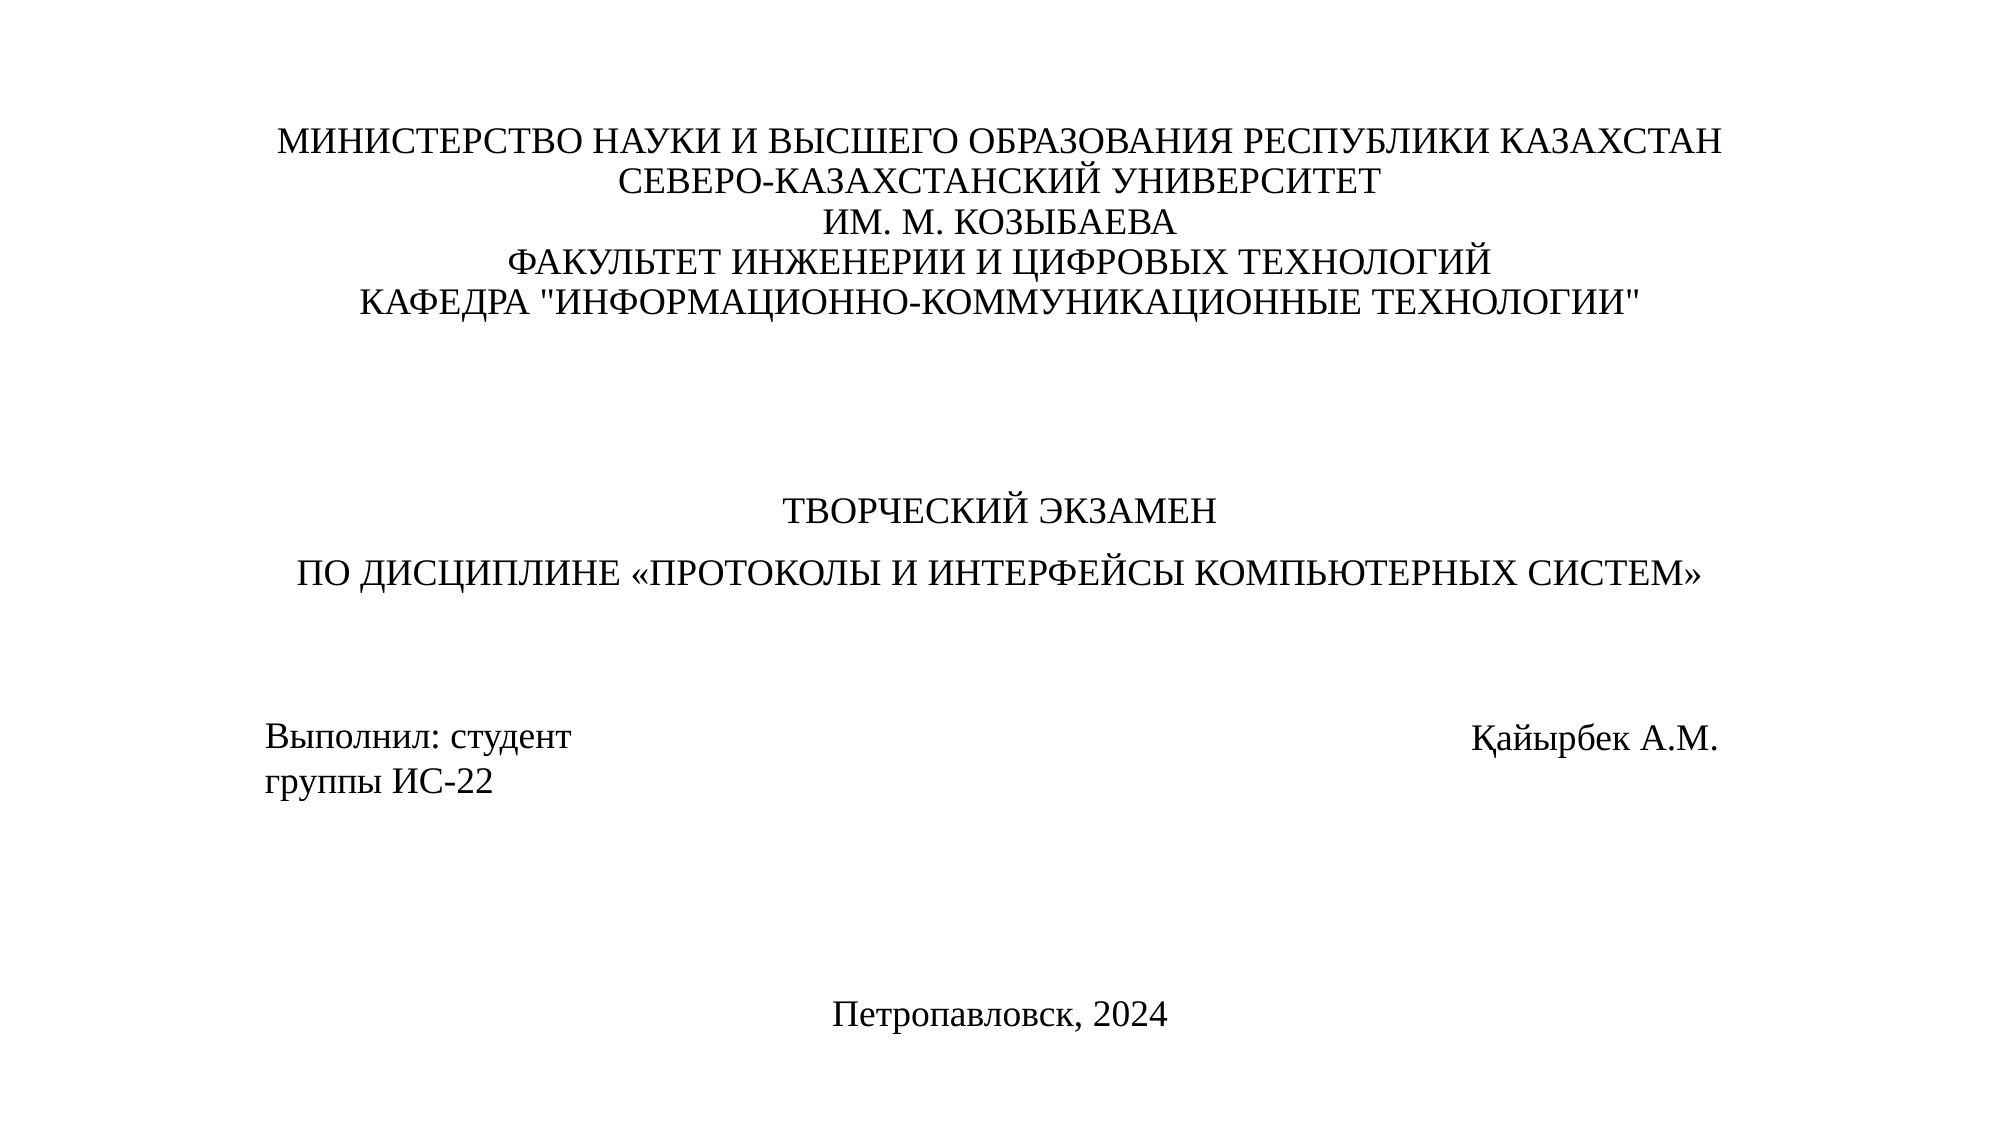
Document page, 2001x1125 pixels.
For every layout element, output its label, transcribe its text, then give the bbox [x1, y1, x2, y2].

text_box Петропавловск, 2024 [500, 982, 1500, 1042]
title МИНИСТЕРСТВО НАУКИ И ВЫСШЕГО ОБРАЗОВАНИЯ РЕСПУБЛИКИ КАЗАХСТАН СЕВЕРО-КАЗАХСТАНСКИЙ УНИВЕРСИТЕТ ИМ. М. КОЗЫБАЕВА ФАКУЛЬТЕТ ИНЖЕНЕРИИ И ЦИФРОВЫХ ТЕХНОЛОГИЙ КАФЕДРА "ИНФОРМАЦИОННО-КОММУНИКАЦИОННЫЕ ТЕХНОЛОГИИ" [249, 83, 1750, 331]
text_box Выполнил: студент группы ИС-22 [249, 703, 960, 809]
text_box Қайырбек А.М. [1456, 705, 1762, 766]
subtitle ТВОРЧЕСКИЙ ЭКЗАМЕН ПО ДИСЦИПЛИНЕ «ПРОТОКОЛЫ И ИНТЕРФЕЙСЫ КОМПЬЮТЕРНЫХ СИСТЕМ» [249, 483, 1750, 642]
